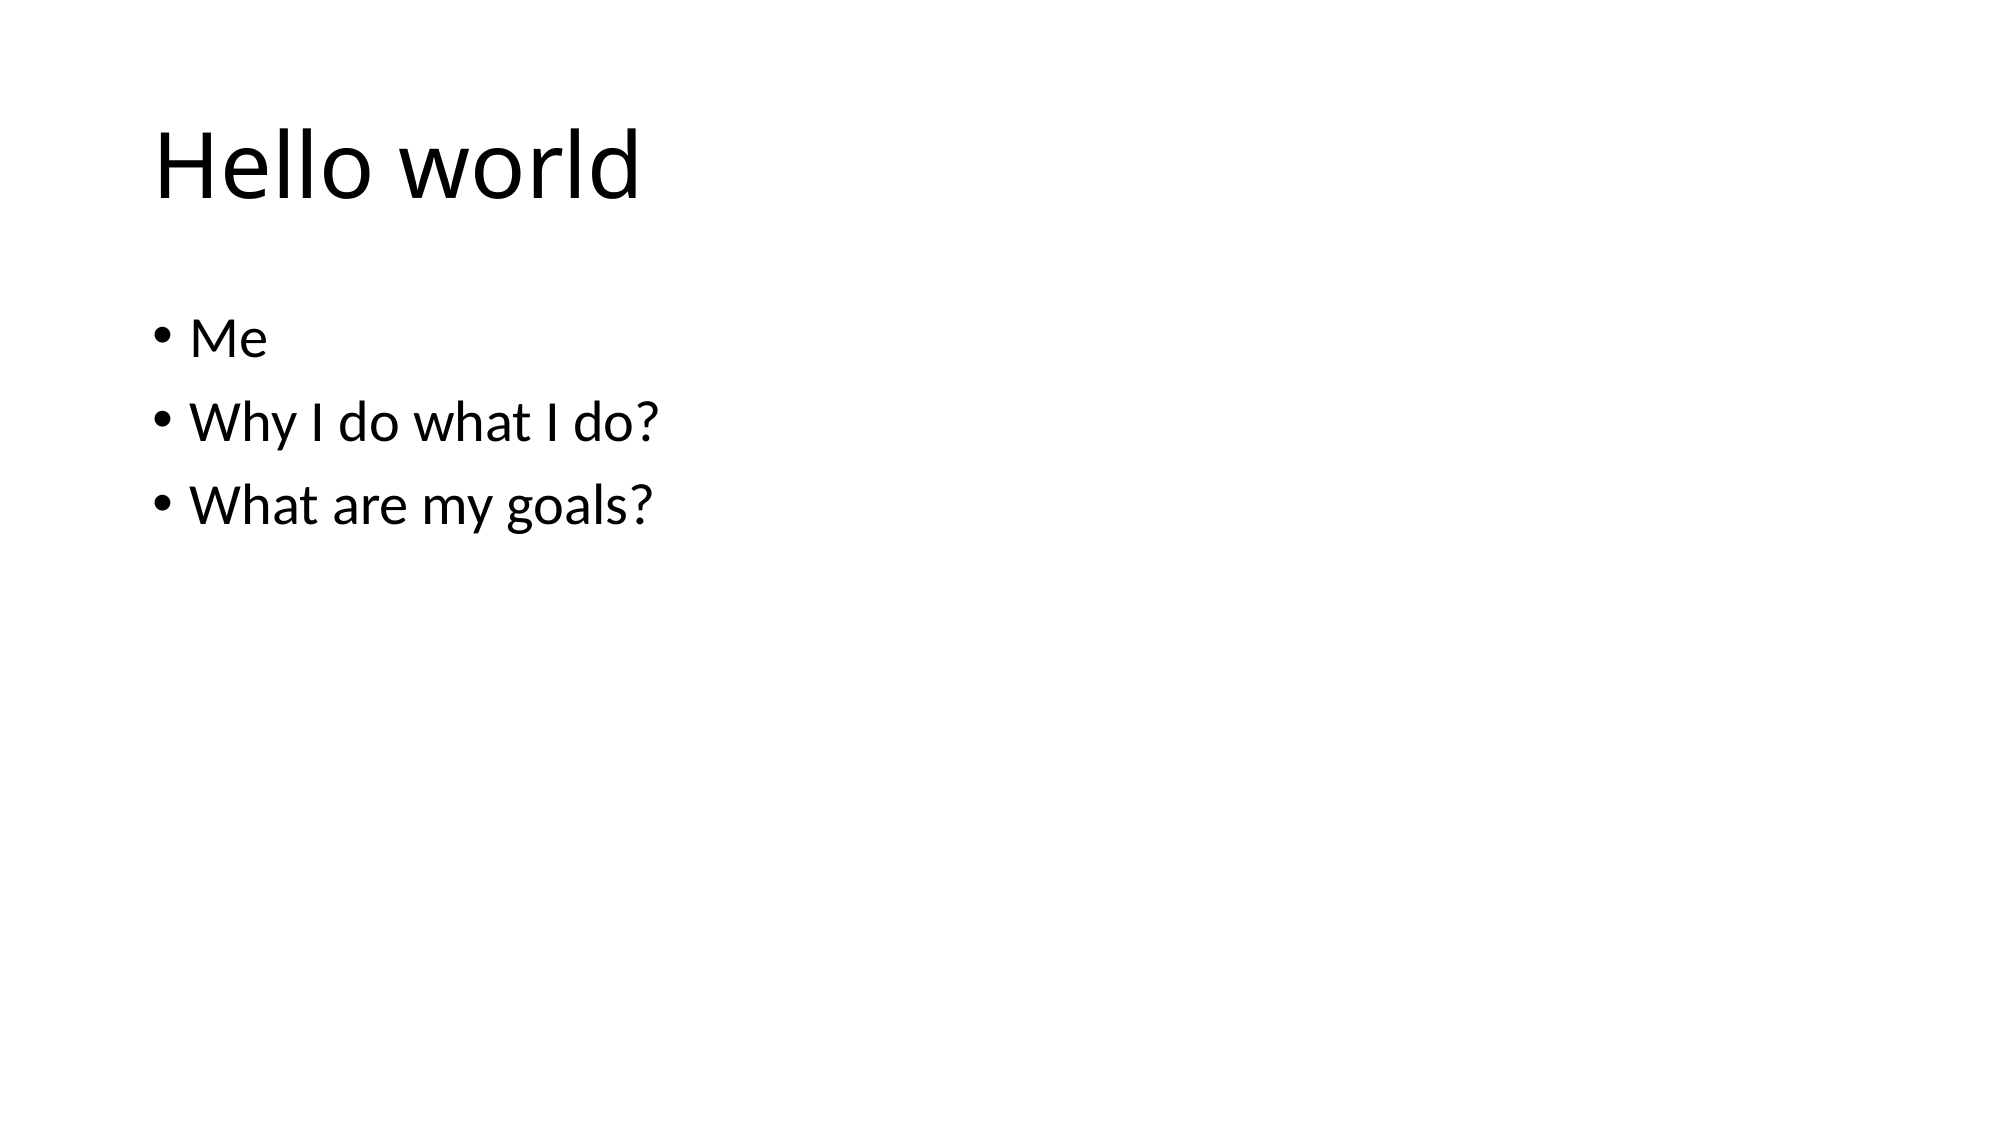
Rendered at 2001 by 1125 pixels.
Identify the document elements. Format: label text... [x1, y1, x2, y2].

list Me Why I do what I do? What are my goals? [137, 299, 1863, 1014]
title Hello world [137, 59, 1863, 278]
